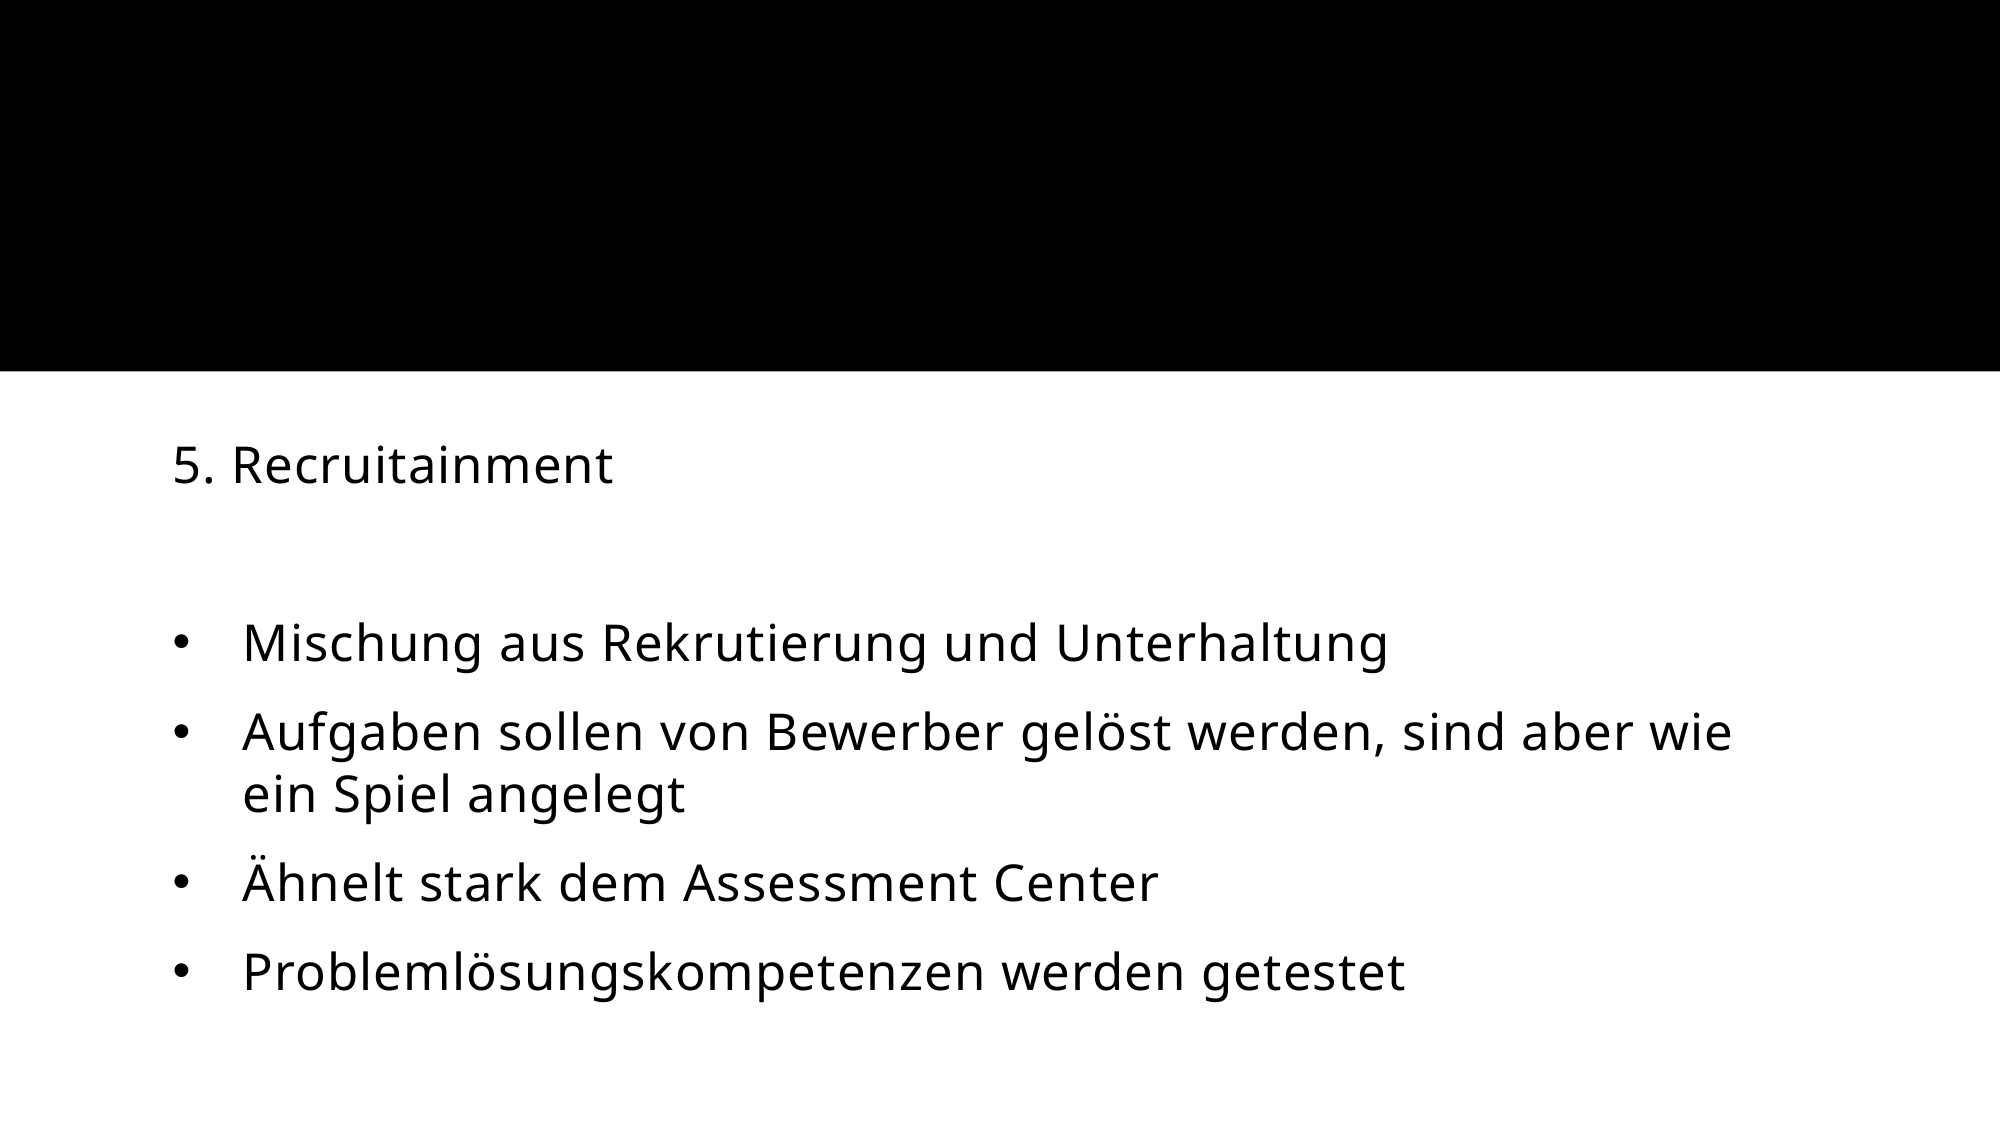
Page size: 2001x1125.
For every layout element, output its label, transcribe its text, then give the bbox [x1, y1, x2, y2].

list 5. Recruitainment Mischung aus Rekrutierung und Unterhaltung Aufgaben sollen von Bewerber gelöst werden, sind aber wie ein Spiel angelegt Ähnelt stark dem Assessment Center Problemlösungskompetenzen werden getestet [157, 424, 1842, 1014]
